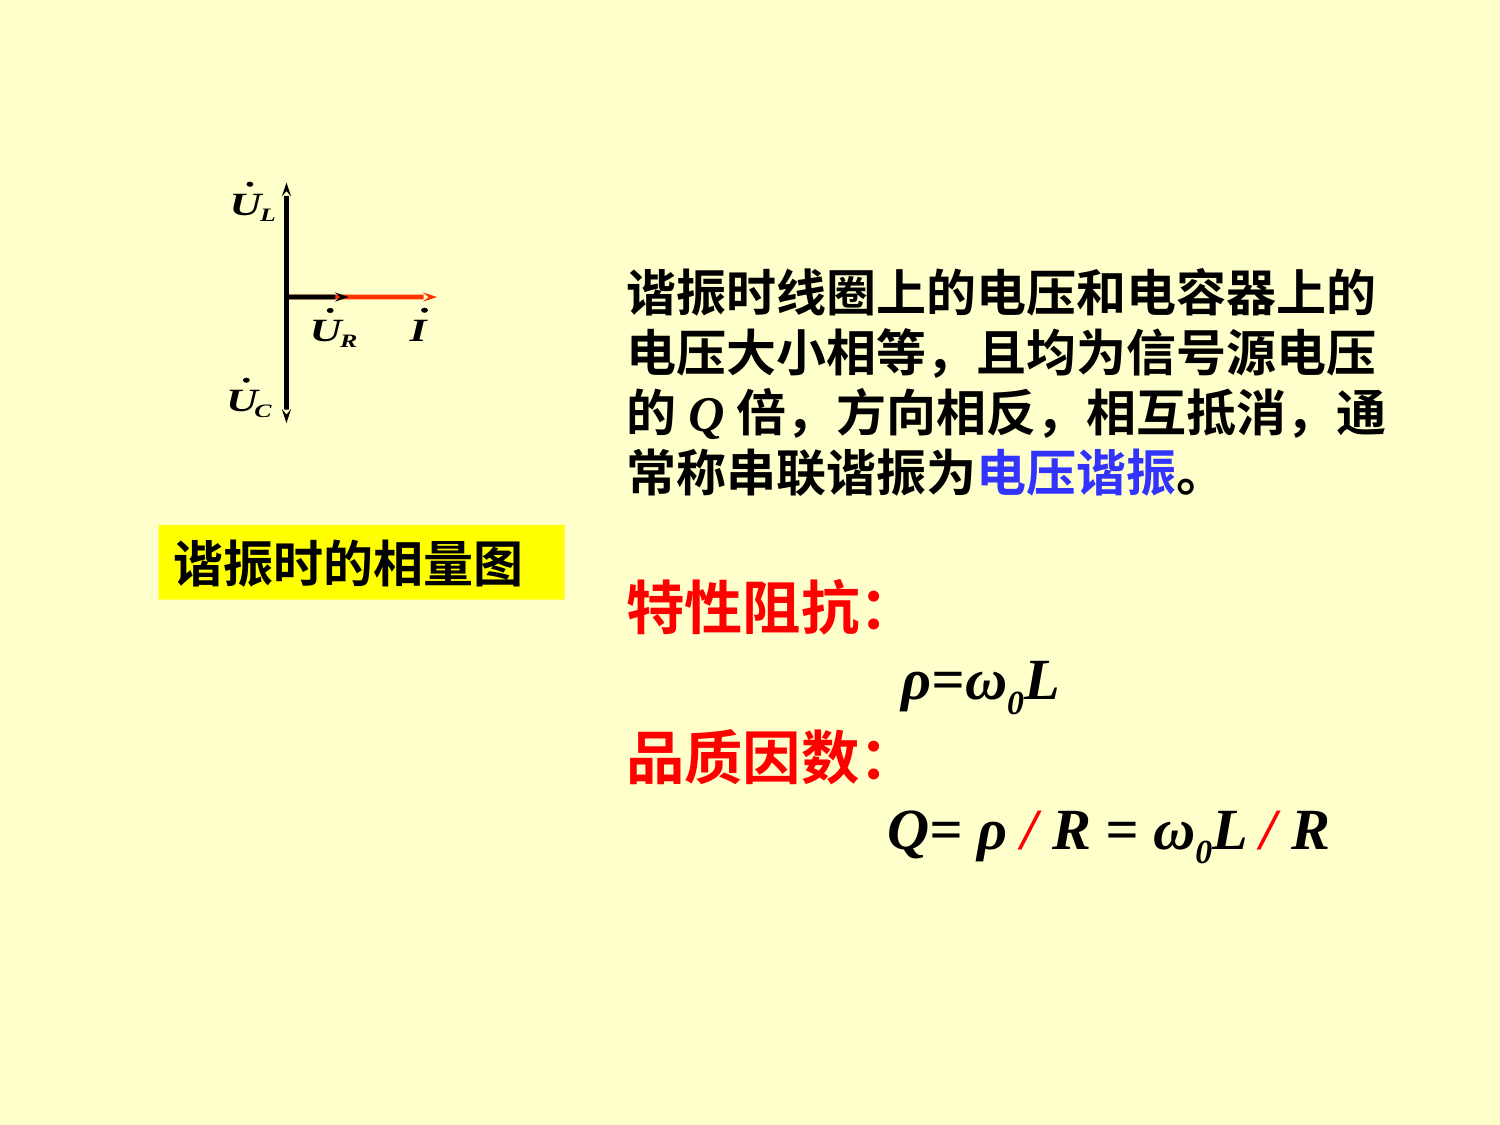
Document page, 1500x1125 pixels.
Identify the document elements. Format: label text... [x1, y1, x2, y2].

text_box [222, 163, 438, 425]
text_box 谐振时的相量图 [158, 524, 565, 600]
text_box 谐振时线圈上的电压和电容器上的电压大小相等，且均为信号源电压的Q倍，方向相反，相互抵消，通常称串联谐振为电压谐振。 特性阻抗： ρ=ω0L 品质因数： Q= ρ / R = ω0L / R [611, 254, 1413, 929]
